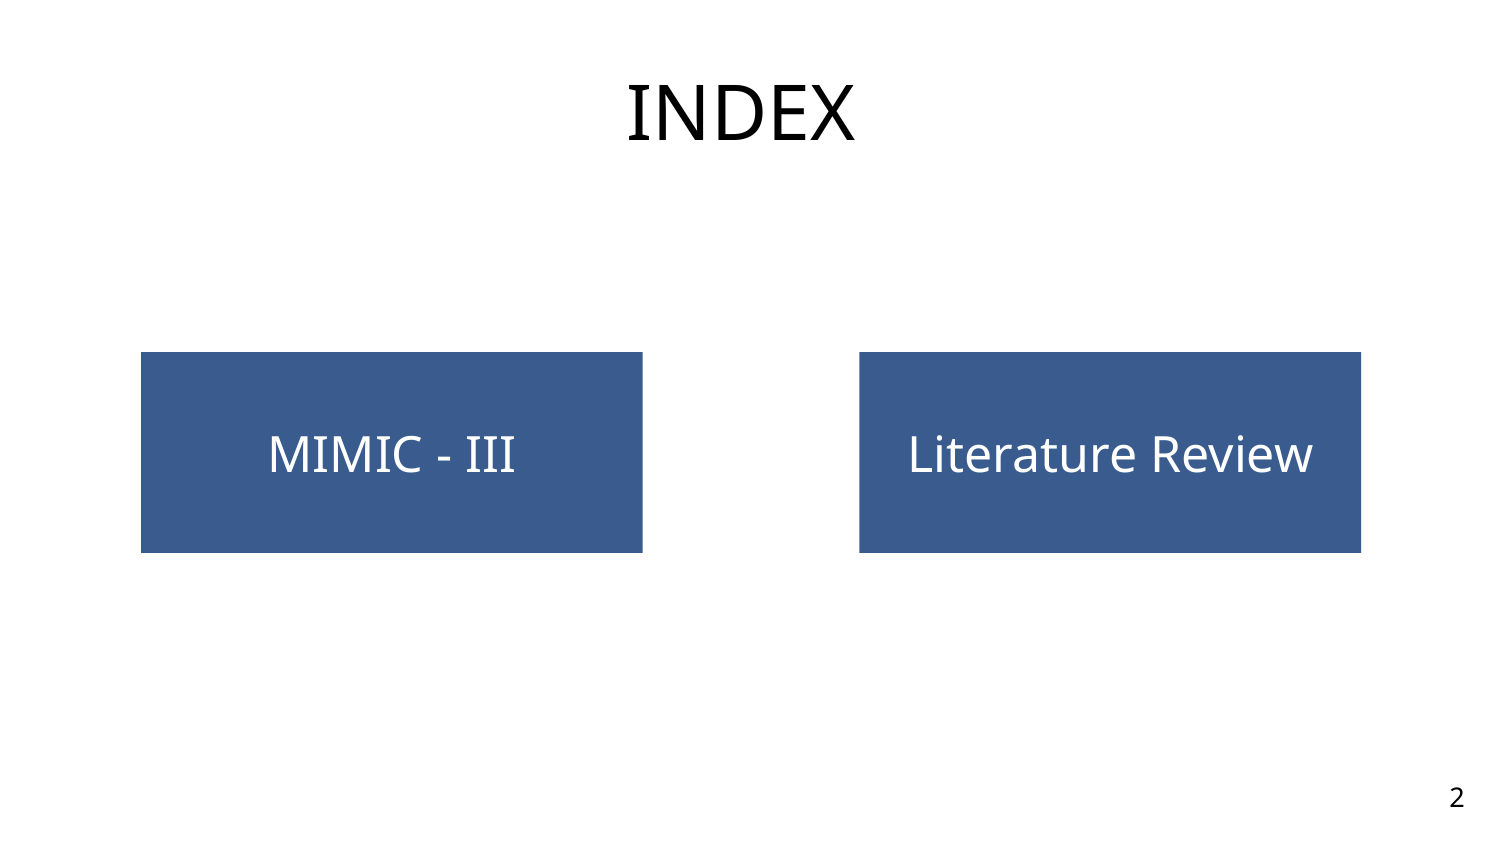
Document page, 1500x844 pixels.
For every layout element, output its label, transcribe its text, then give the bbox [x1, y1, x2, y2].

slide_number ‹#› [1389, 764, 1480, 830]
title INDEX [20, 47, 1462, 142]
text_box [859, 352, 1362, 398]
list Literature Review [859, 398, 1362, 514]
text_box [141, 514, 643, 553]
text_box [859, 514, 1362, 553]
text_box [141, 352, 643, 398]
list MIMIC - III [141, 398, 643, 514]
